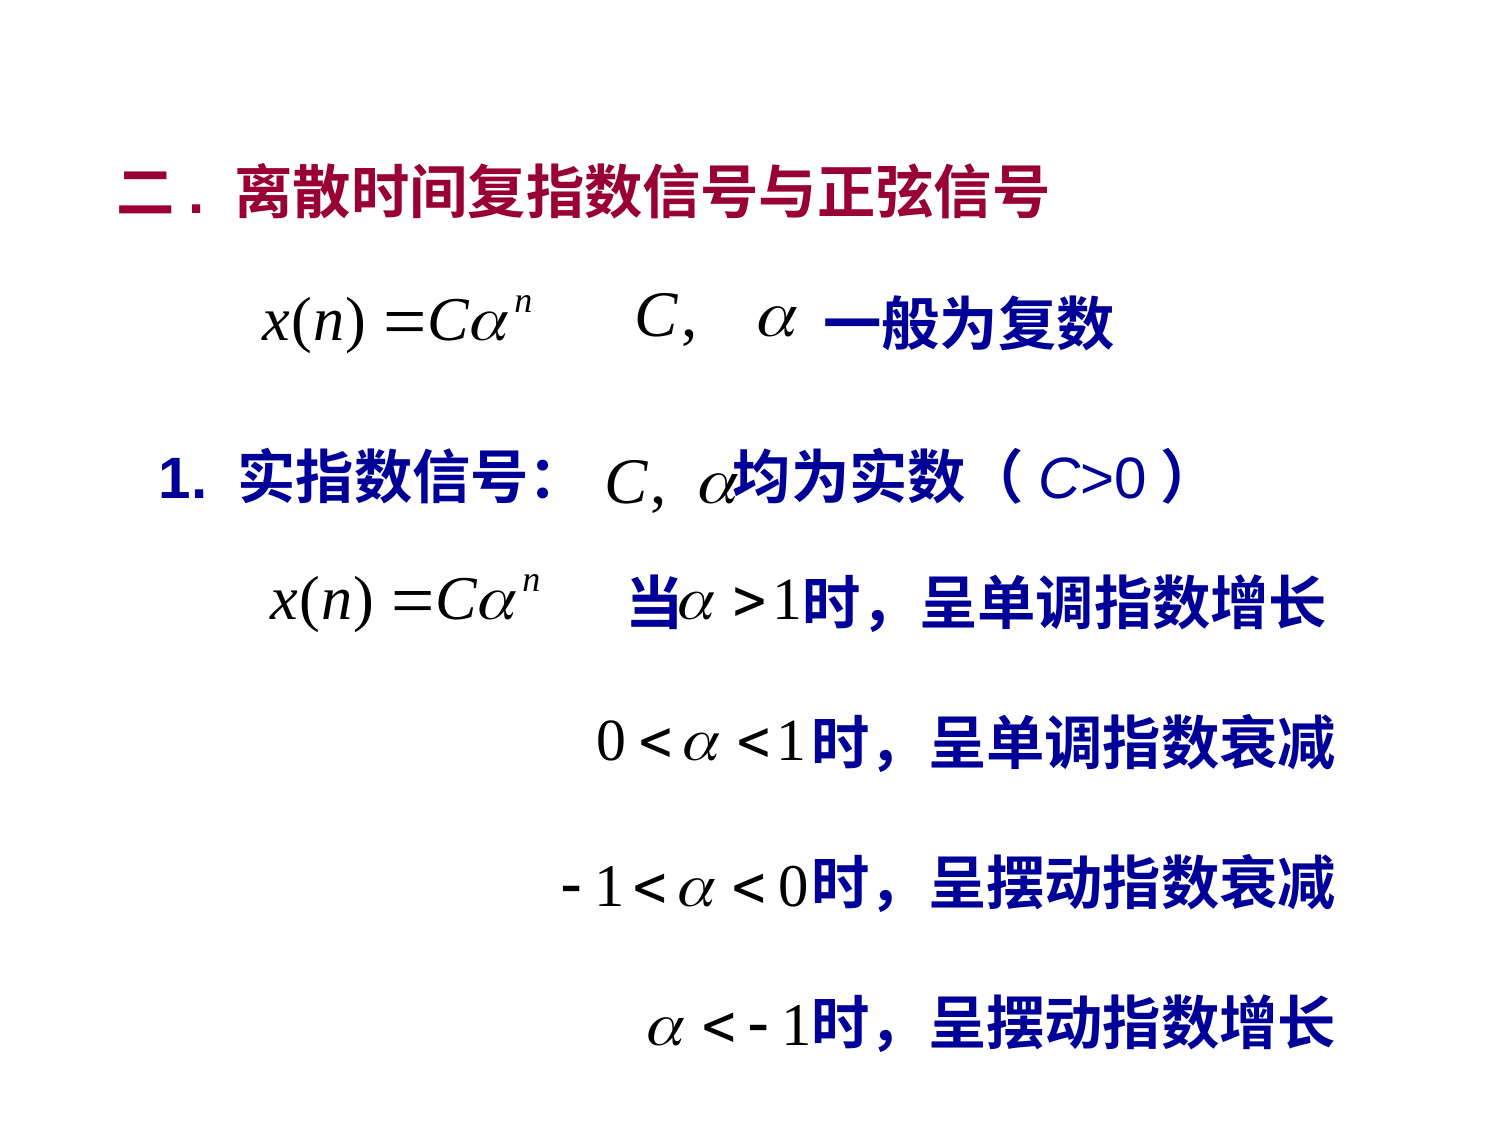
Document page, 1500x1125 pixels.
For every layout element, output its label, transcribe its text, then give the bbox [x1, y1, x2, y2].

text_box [257, 552, 1365, 1065]
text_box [249, 272, 546, 367]
text_box 二. 离散时间复指数信号与正弦信号 [101, 147, 1066, 233]
text_box 1. 实指数信号： 均为实数（C>0） [143, 433, 1234, 518]
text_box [626, 276, 811, 364]
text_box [596, 444, 754, 531]
text_box 一般为复数 [781, 279, 1130, 365]
slide_number [1074, 1024, 1425, 1103]
